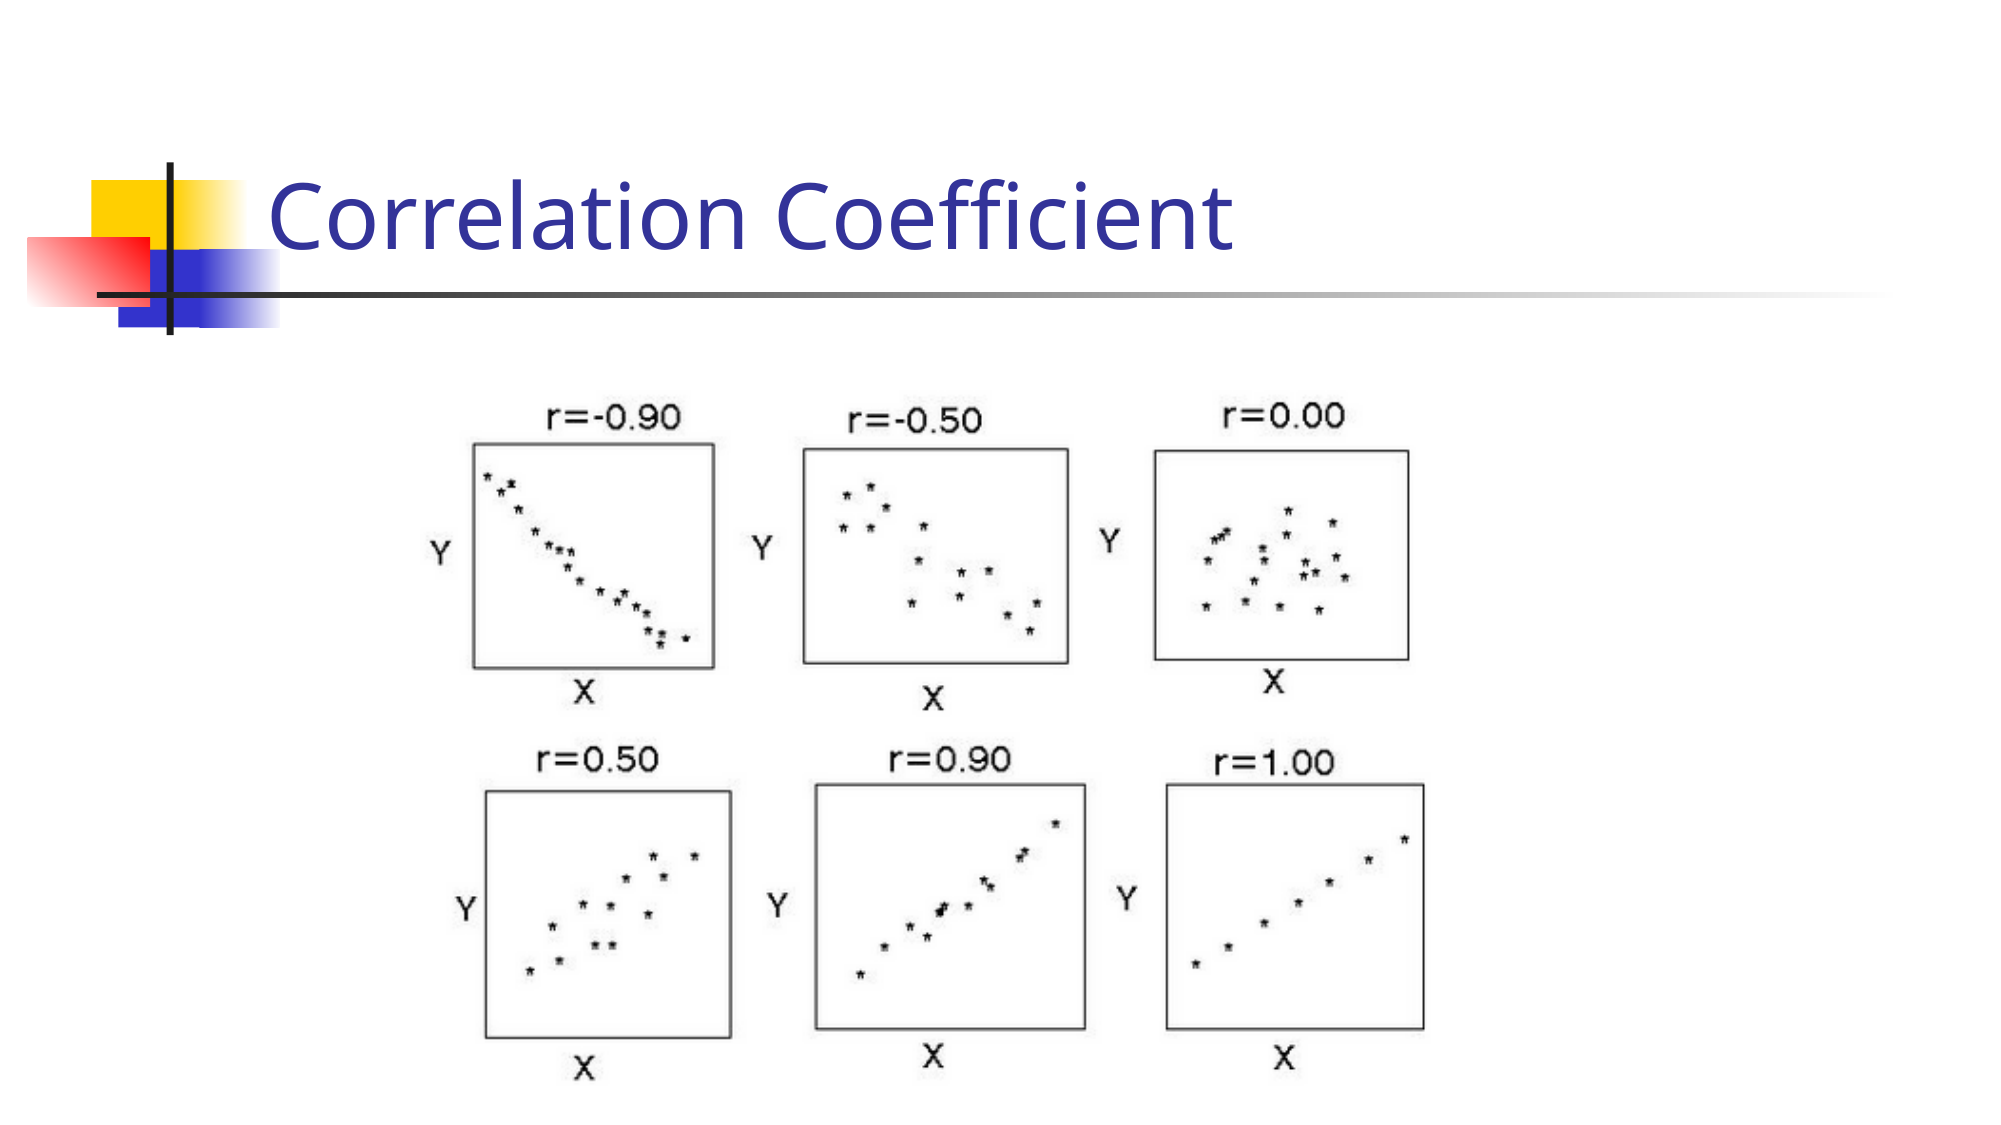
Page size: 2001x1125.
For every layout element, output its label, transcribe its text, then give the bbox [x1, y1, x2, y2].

picture [400, 378, 1560, 1125]
title Correlation Coefficient [251, 34, 1957, 276]
